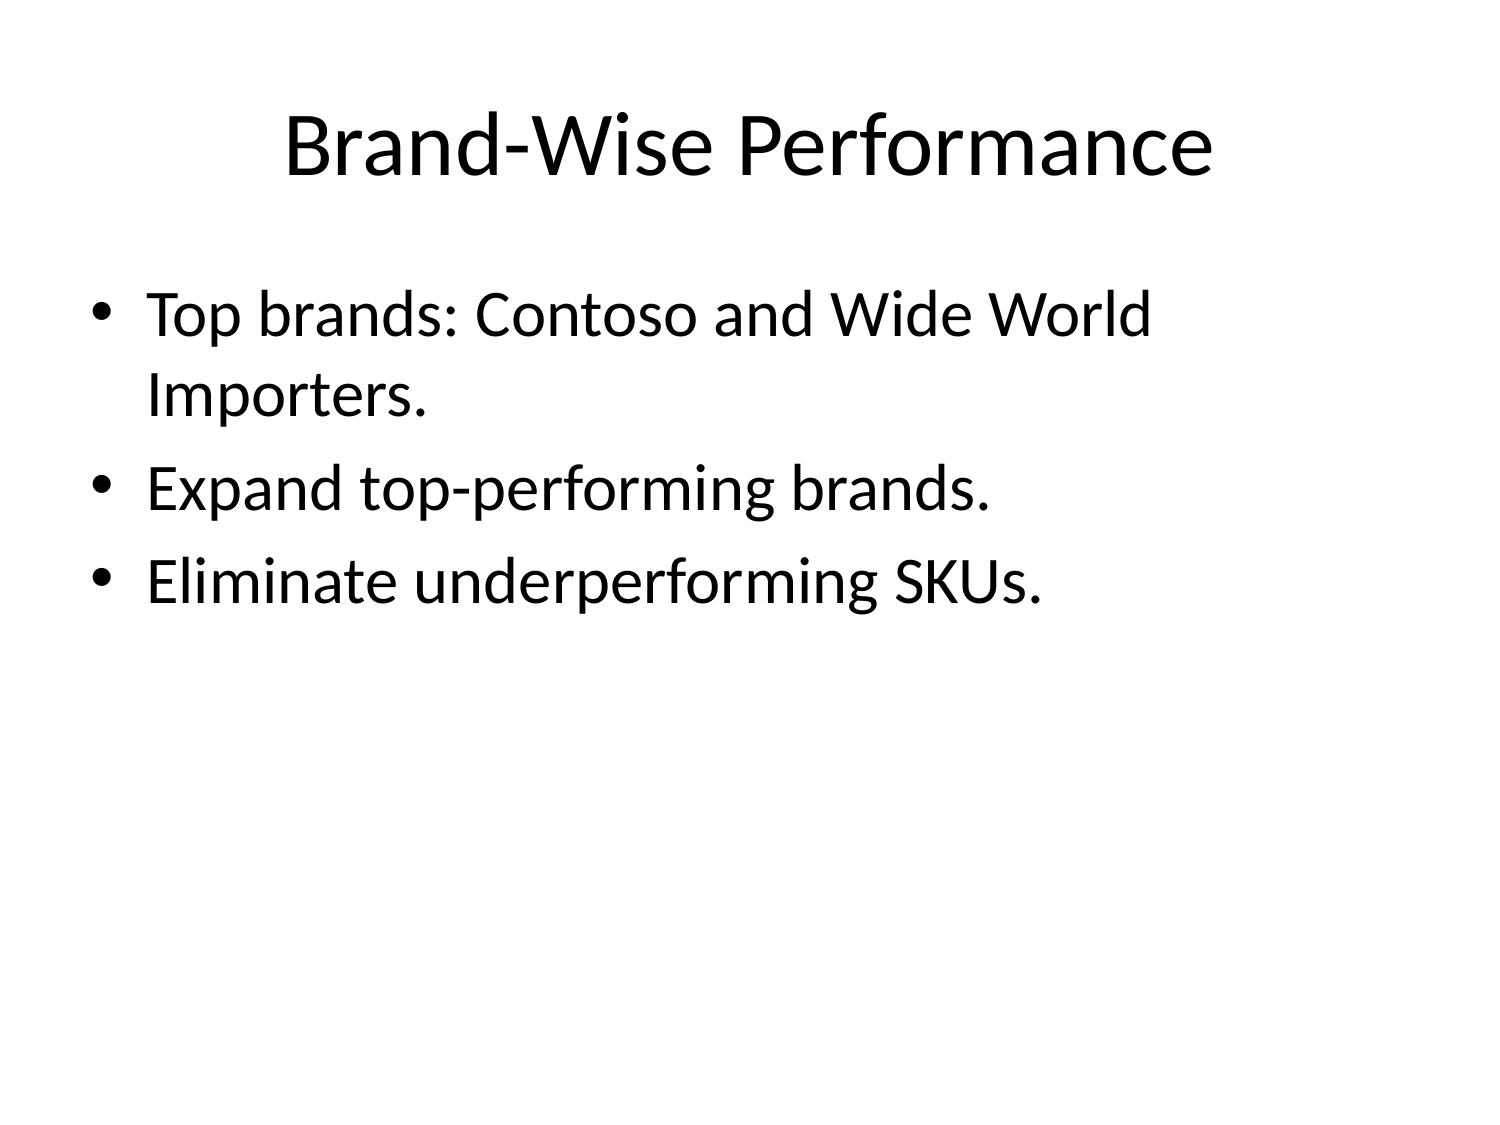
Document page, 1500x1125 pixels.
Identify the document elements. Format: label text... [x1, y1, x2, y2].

list Top brands: Contoso and Wide World Importers. Expand top-performing brands. Eliminate underperforming SKUs. [75, 262, 1425, 1005]
title Brand-Wise Performance [75, 45, 1425, 233]
